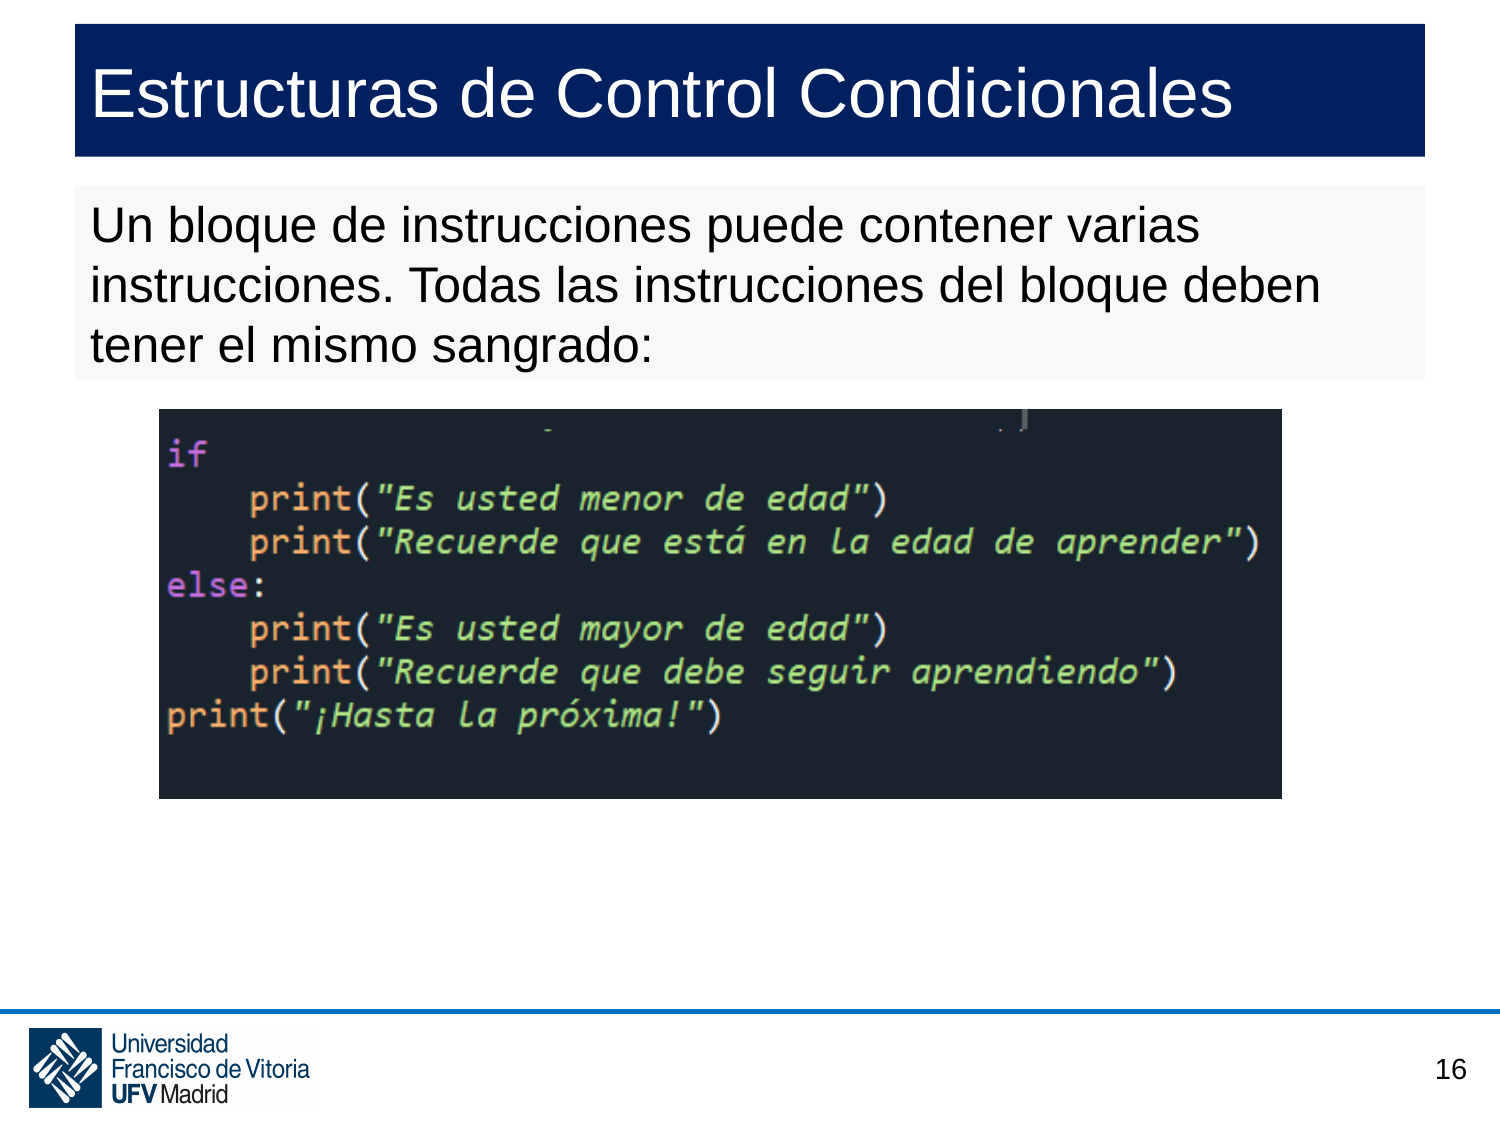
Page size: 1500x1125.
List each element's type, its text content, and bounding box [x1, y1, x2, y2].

text_box Un bloque de instrucciones puede contener varias instrucciones. Todas las instrucciones del bloque deben tener el mismo sangrado: [74, 185, 1425, 381]
picture [159, 409, 1282, 799]
picture [29, 1028, 319, 1108]
slide_number 16 [1352, 1042, 1483, 1102]
title Estructuras de Control Condicionales [75, 23, 1425, 157]
